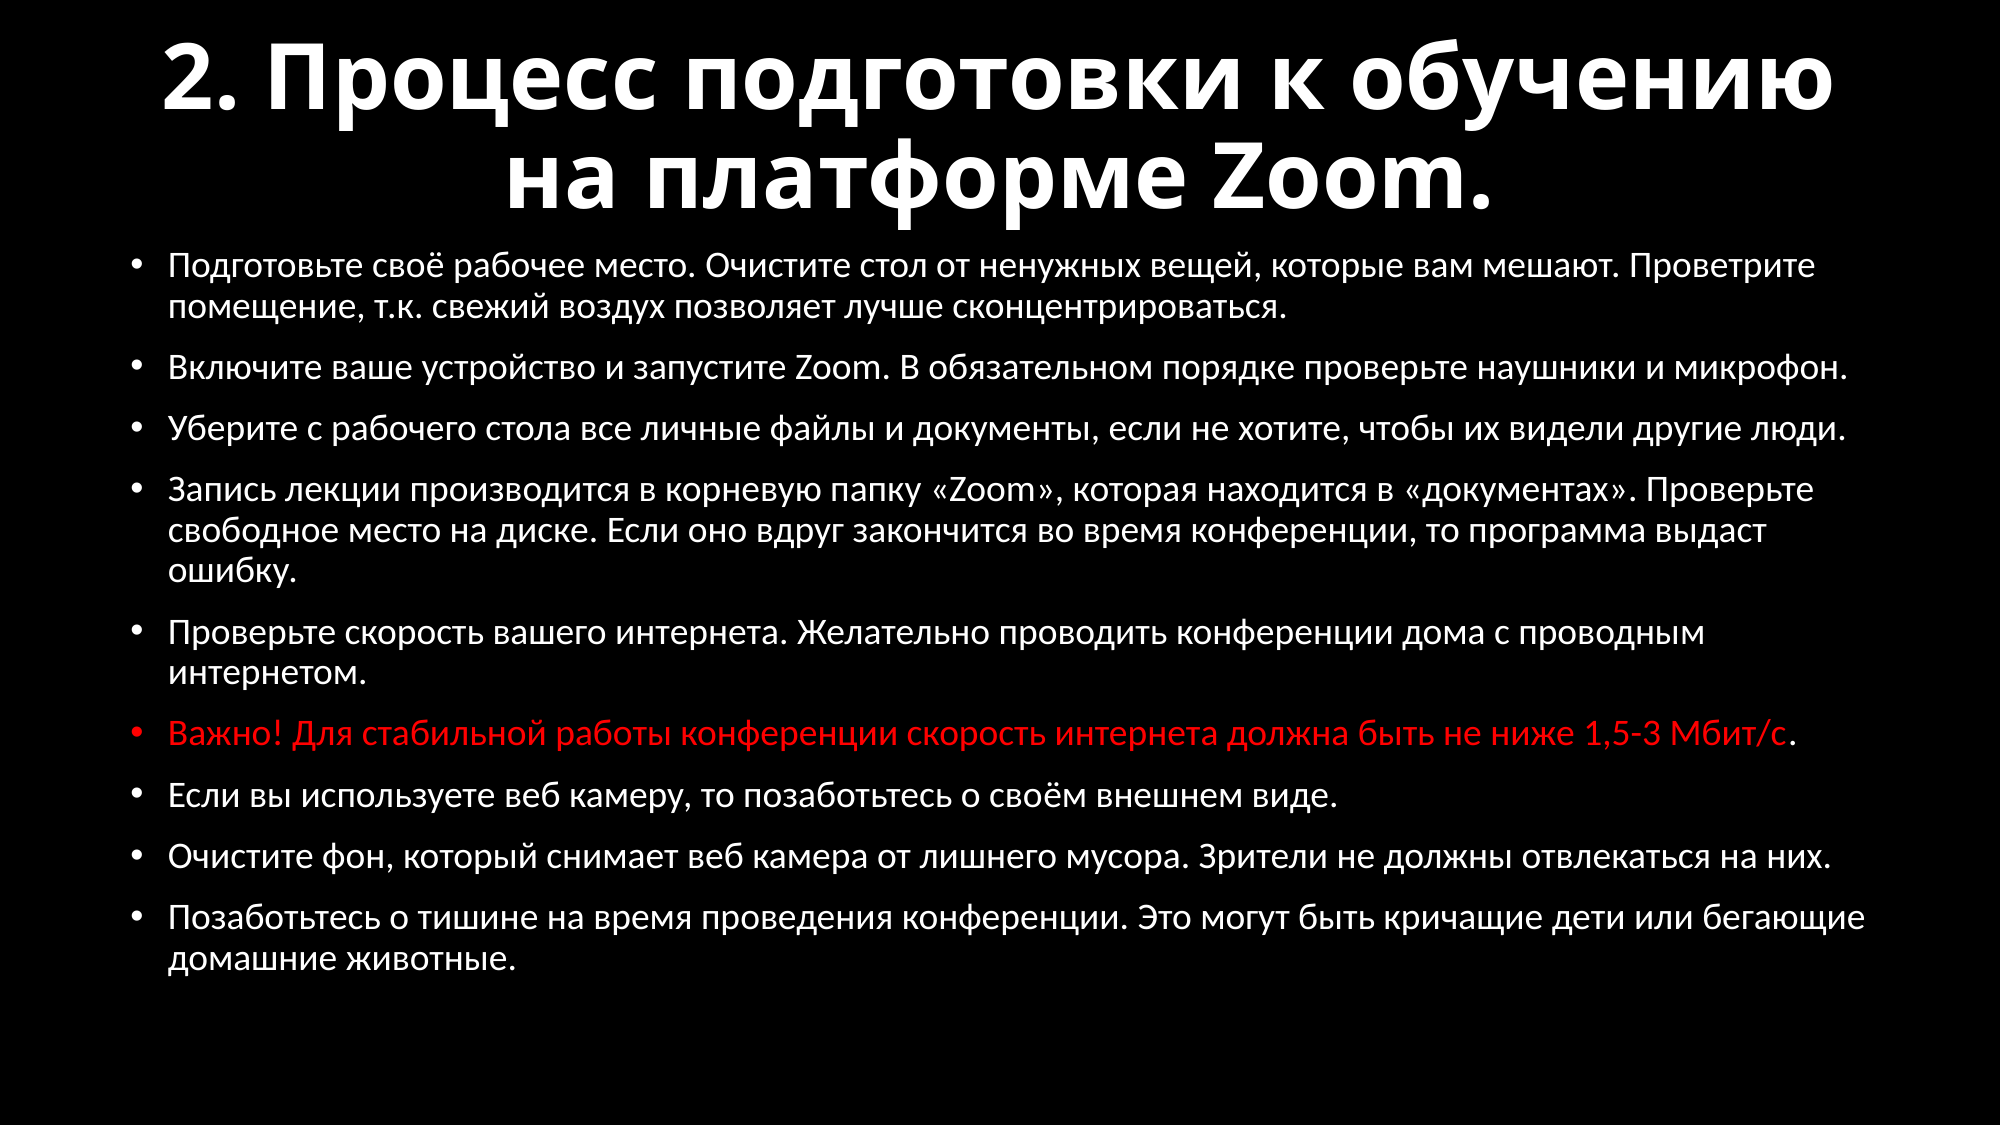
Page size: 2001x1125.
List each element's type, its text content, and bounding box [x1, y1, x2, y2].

list Подготовьте своё рабочее место. Очистите стол от ненужных вещей, которые вам мешают. Проветрите помещение, т.к. свежий воздух позволяет лучше сконцентрироваться. Включите ваше устройство и запустите Zoom. В обязательном порядке проверьте наушники и микрофон. Уберите с рабочего стола все личные файлы и документы, если не хотите, чтобы их видели другие люди. Запись лекции производится в корневую папку «Zoom», которая находится в «документах». Проверьте свободное место на диске. Если оно вдруг закончится во время конференции, то программа выдаст ошибку. Проверьте скорость вашего интернета. Желательно проводить конференции дома с проводным интернетом. Важно! Для стабильной работы конференции скорость интернета должна быть не ниже 1,5-3 Мбит/с. Если вы используете веб камеру, то позаботьтесь о своём внешнем виде. Очистите фон, который снимает веб камера от лишнего мусора. Зрители не должны отвлекаться на них. Позаботьтесь о тишине на время проведения конференции. Это могут быть кричащие дети или бегающие домашние животные. [115, 237, 1894, 1064]
title 2. Процесс подготовки к обучению на платформе Zoom. [137, 20, 1863, 237]
